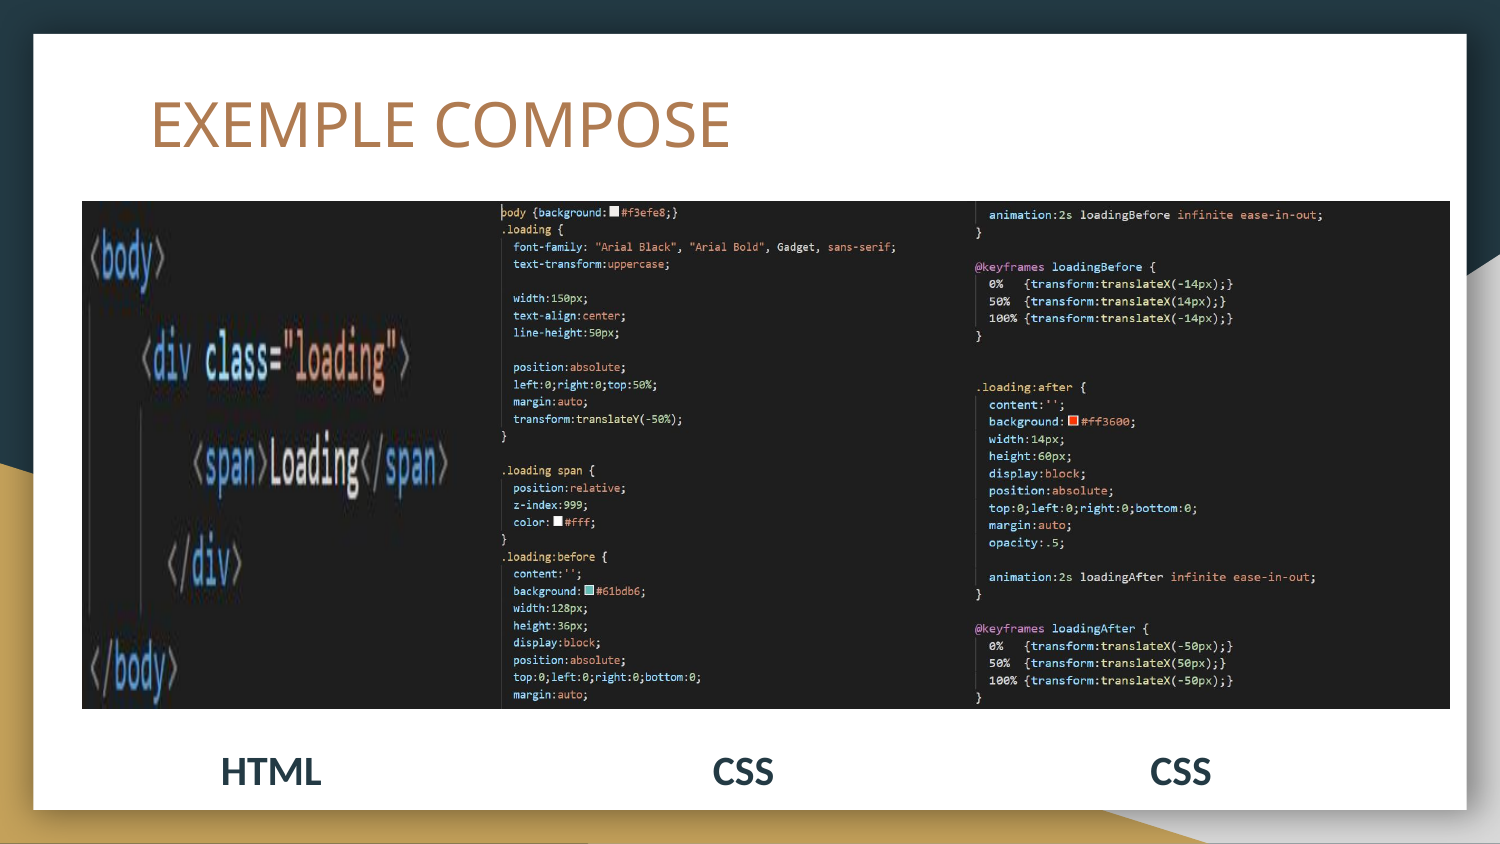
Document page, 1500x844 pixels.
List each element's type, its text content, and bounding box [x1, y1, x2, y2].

picture [81, 201, 1451, 709]
title EXEMPLE COMPOSE [134, 69, 1366, 177]
list CSS [697, 721, 803, 805]
list HTML [205, 721, 365, 805]
list CSS [1135, 721, 1240, 805]
